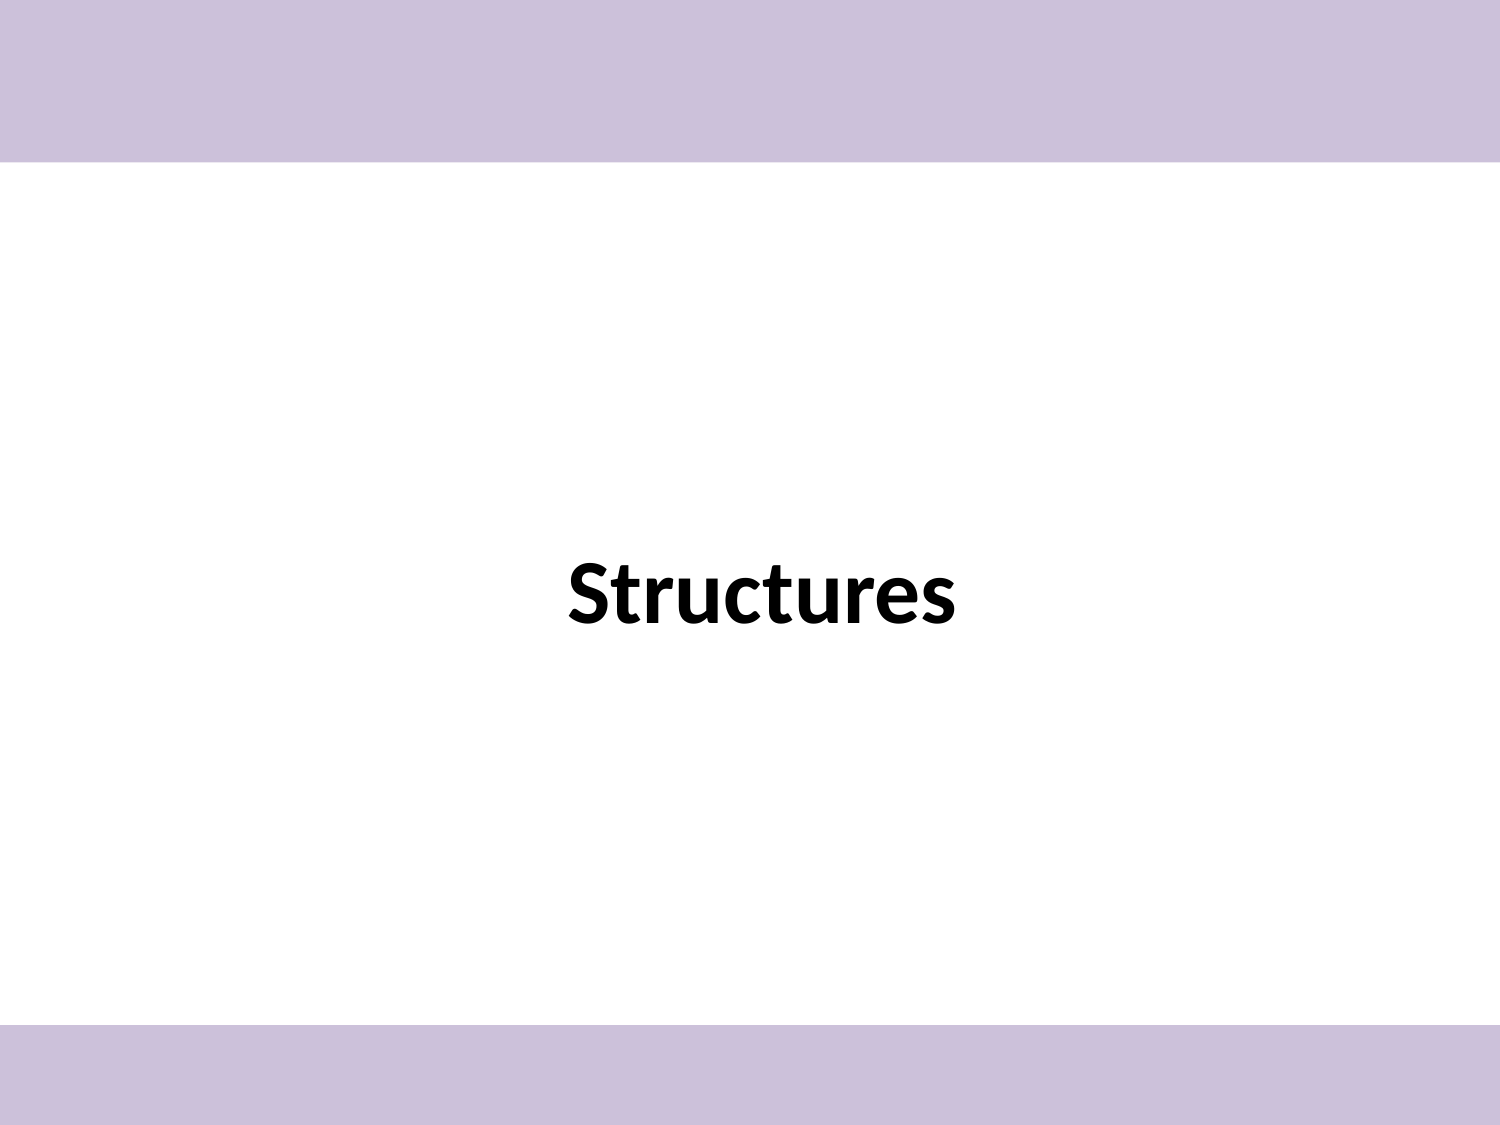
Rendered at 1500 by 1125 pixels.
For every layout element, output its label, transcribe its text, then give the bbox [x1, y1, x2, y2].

title Structures [62, 349, 1463, 825]
